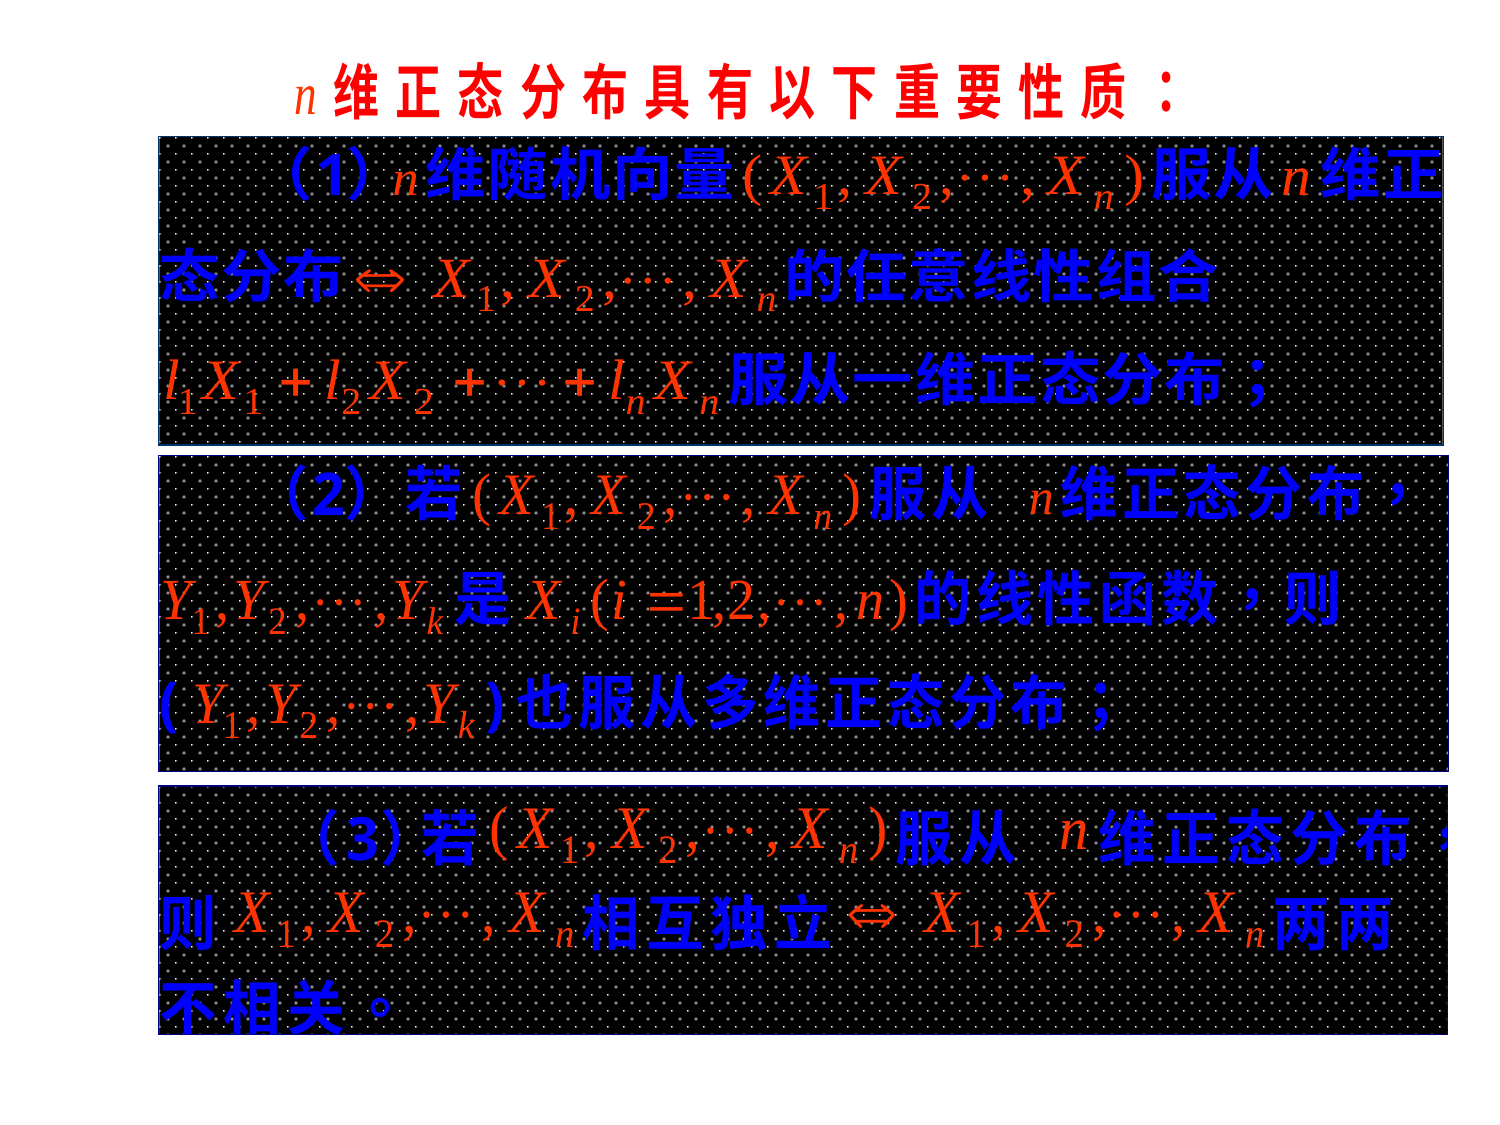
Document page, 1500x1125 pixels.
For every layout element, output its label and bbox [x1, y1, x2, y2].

text_box [159, 136, 1443, 445]
text_box [289, 54, 1213, 134]
text_box [159, 786, 1448, 1034]
text_box [159, 455, 1449, 771]
